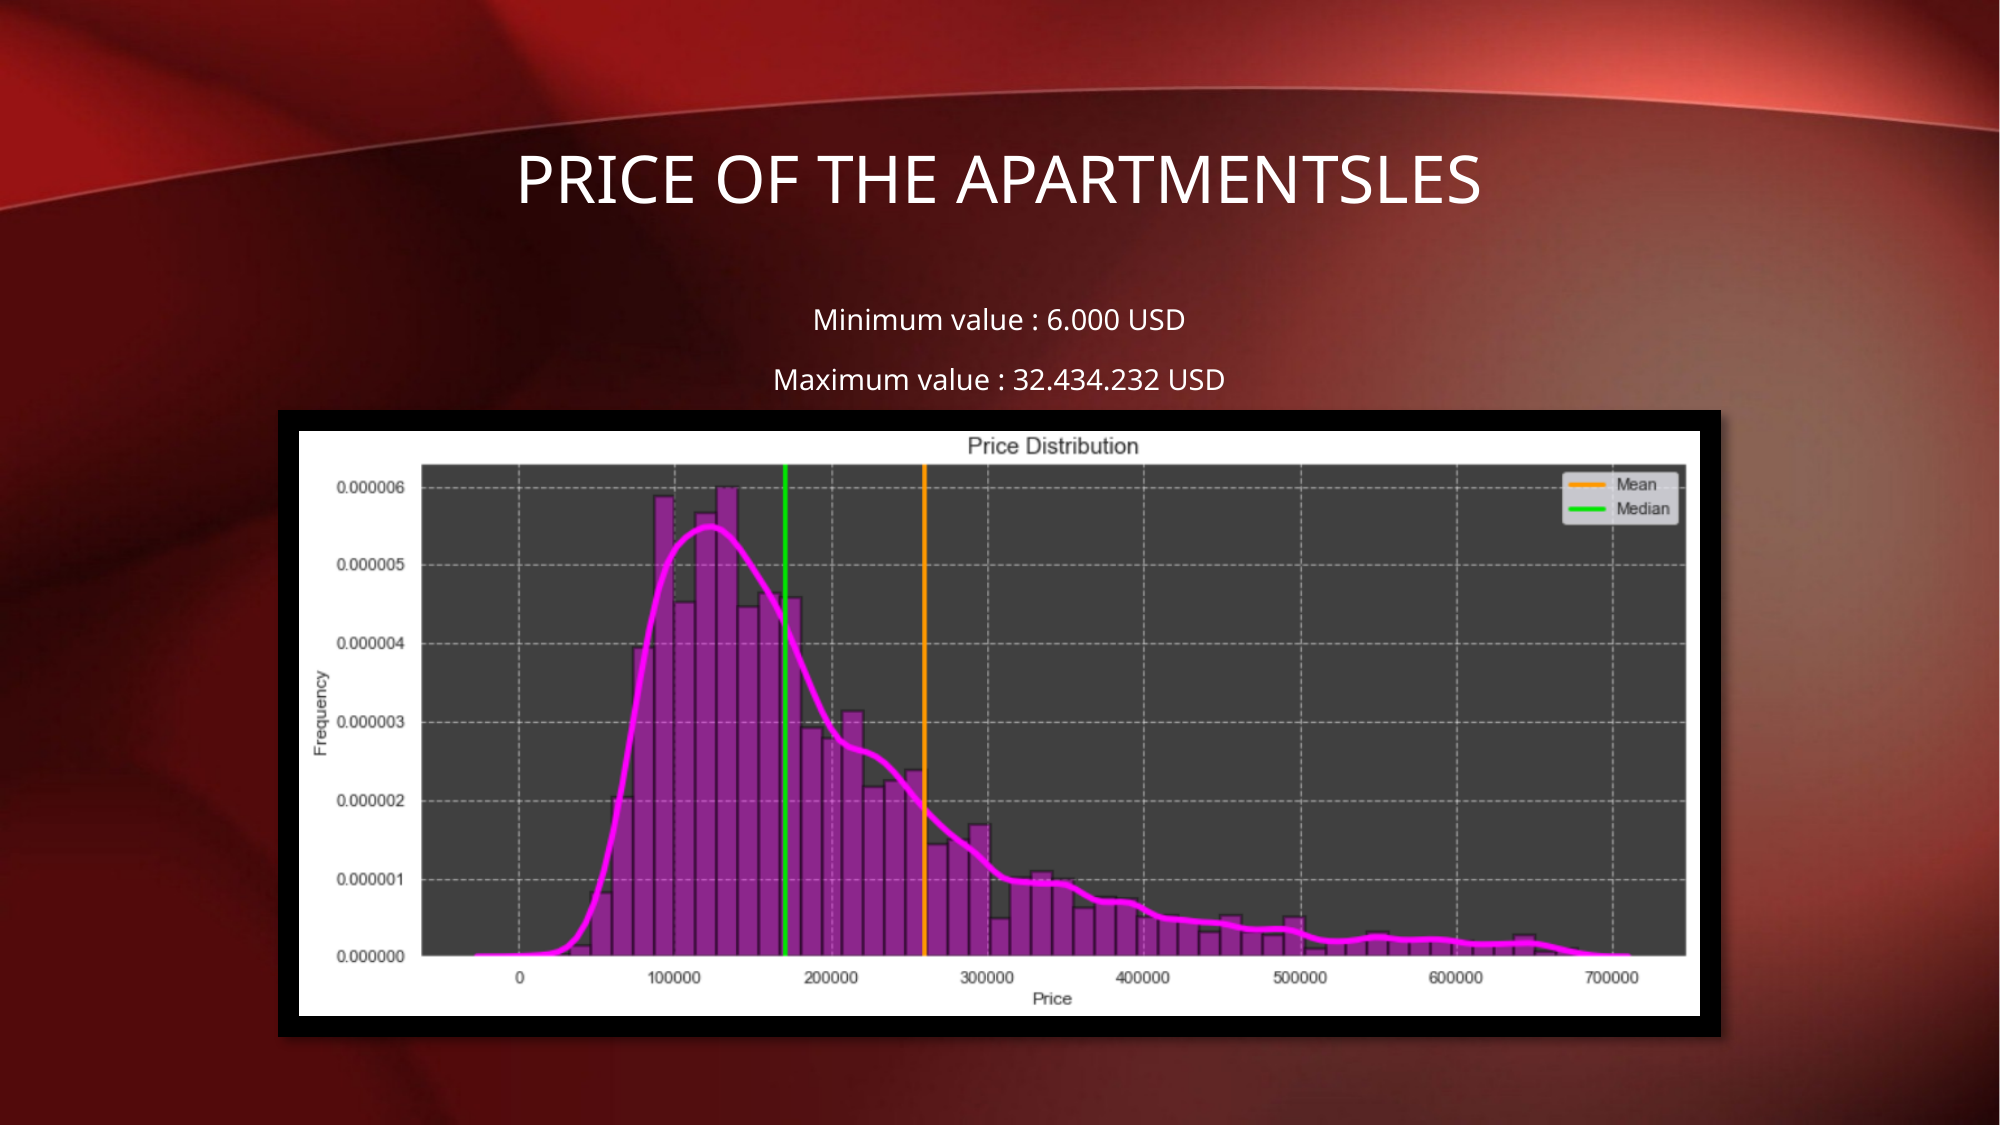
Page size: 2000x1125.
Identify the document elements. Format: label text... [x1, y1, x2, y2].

picture [0, 0, 2000, 1125]
title PRICE of the apartmentsles [486, 121, 1514, 228]
text_box Minimum value : 6.000 USD Maximum value : 32.434.232 USD [707, 228, 1293, 423]
